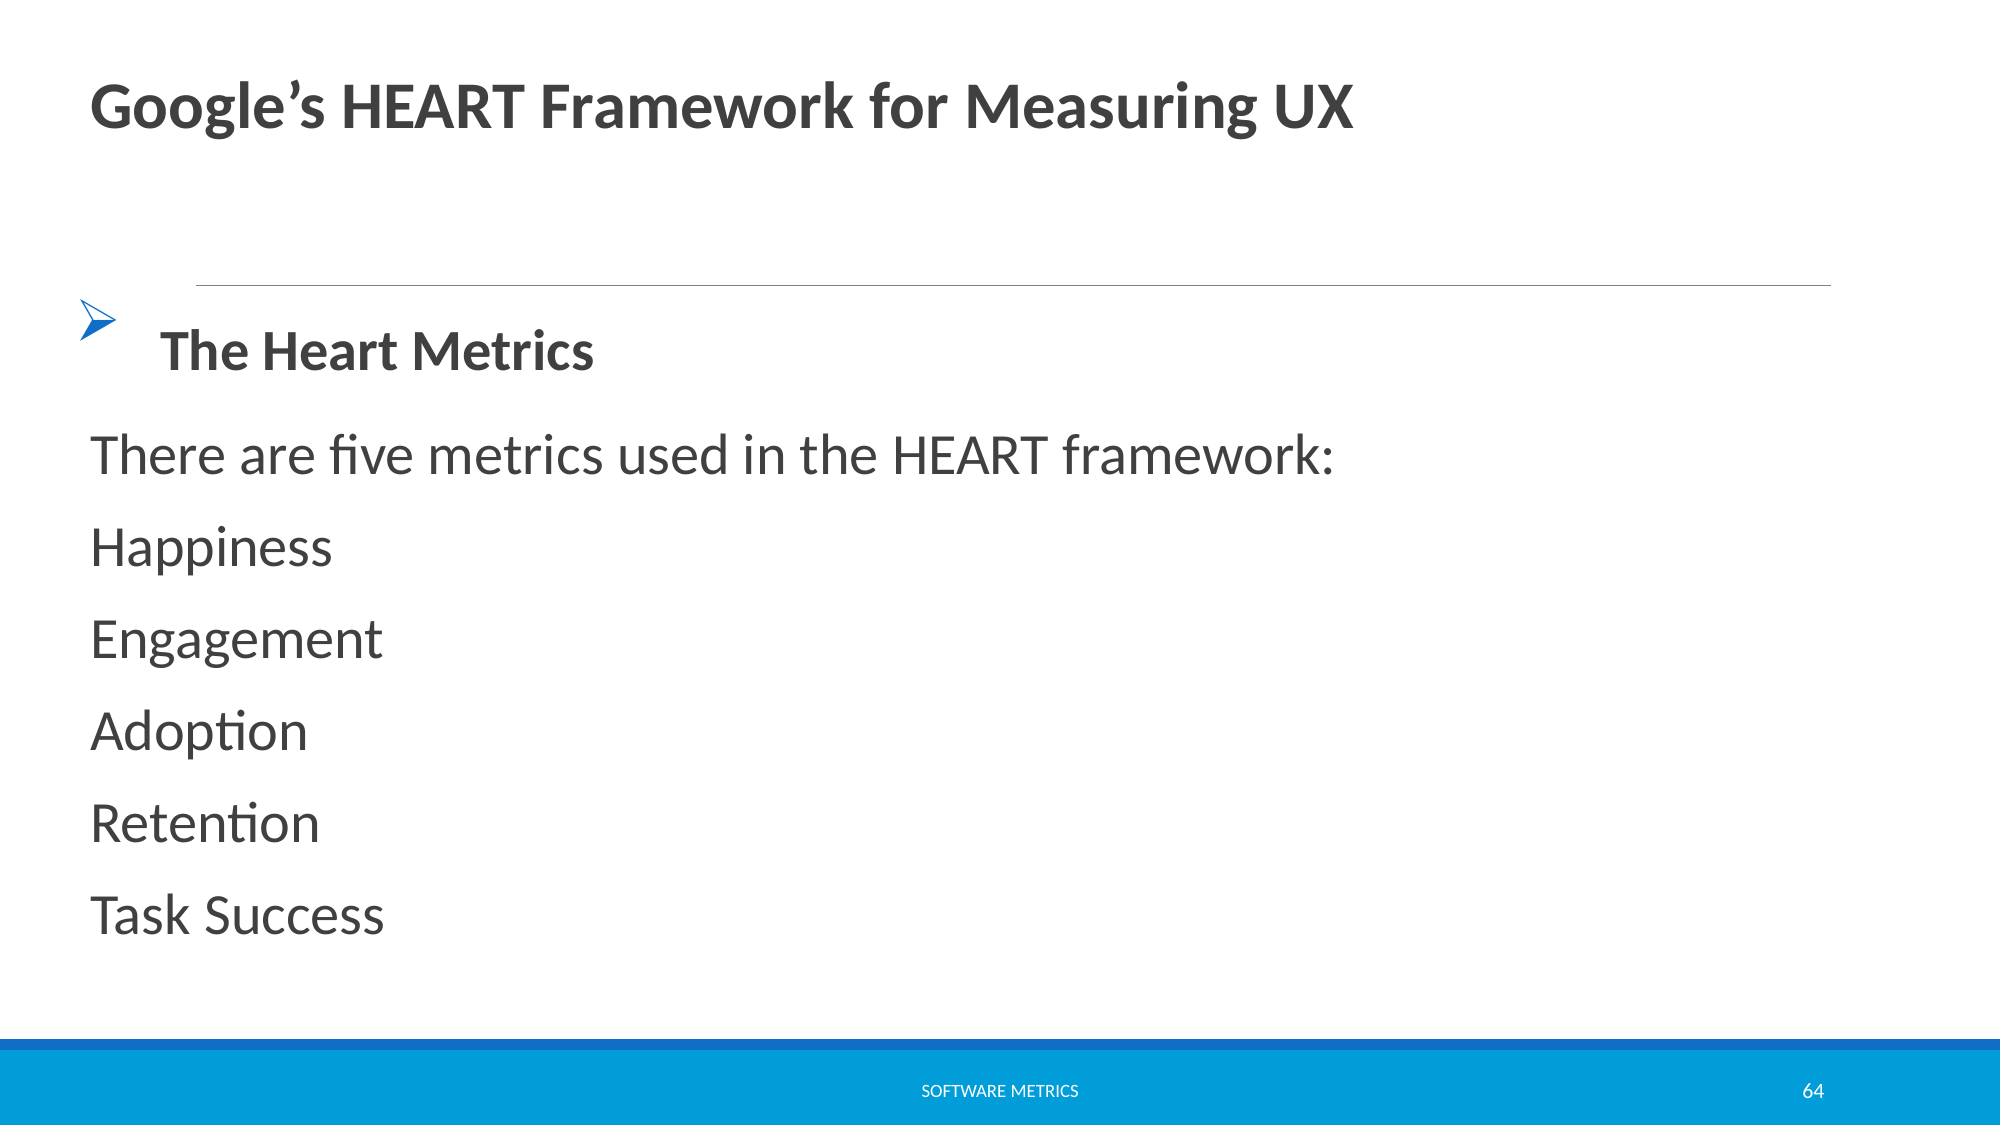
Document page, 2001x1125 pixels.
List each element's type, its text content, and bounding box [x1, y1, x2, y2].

list Google’s HEART Framework for Measuring UX The Heart Metrics There are five metrics used in the HEART framework: Happiness Engagement Adoption Retention Task Success [75, 63, 1860, 1003]
footer software metrics [604, 1059, 1396, 1120]
slide_number 64 [1624, 1059, 1840, 1120]
